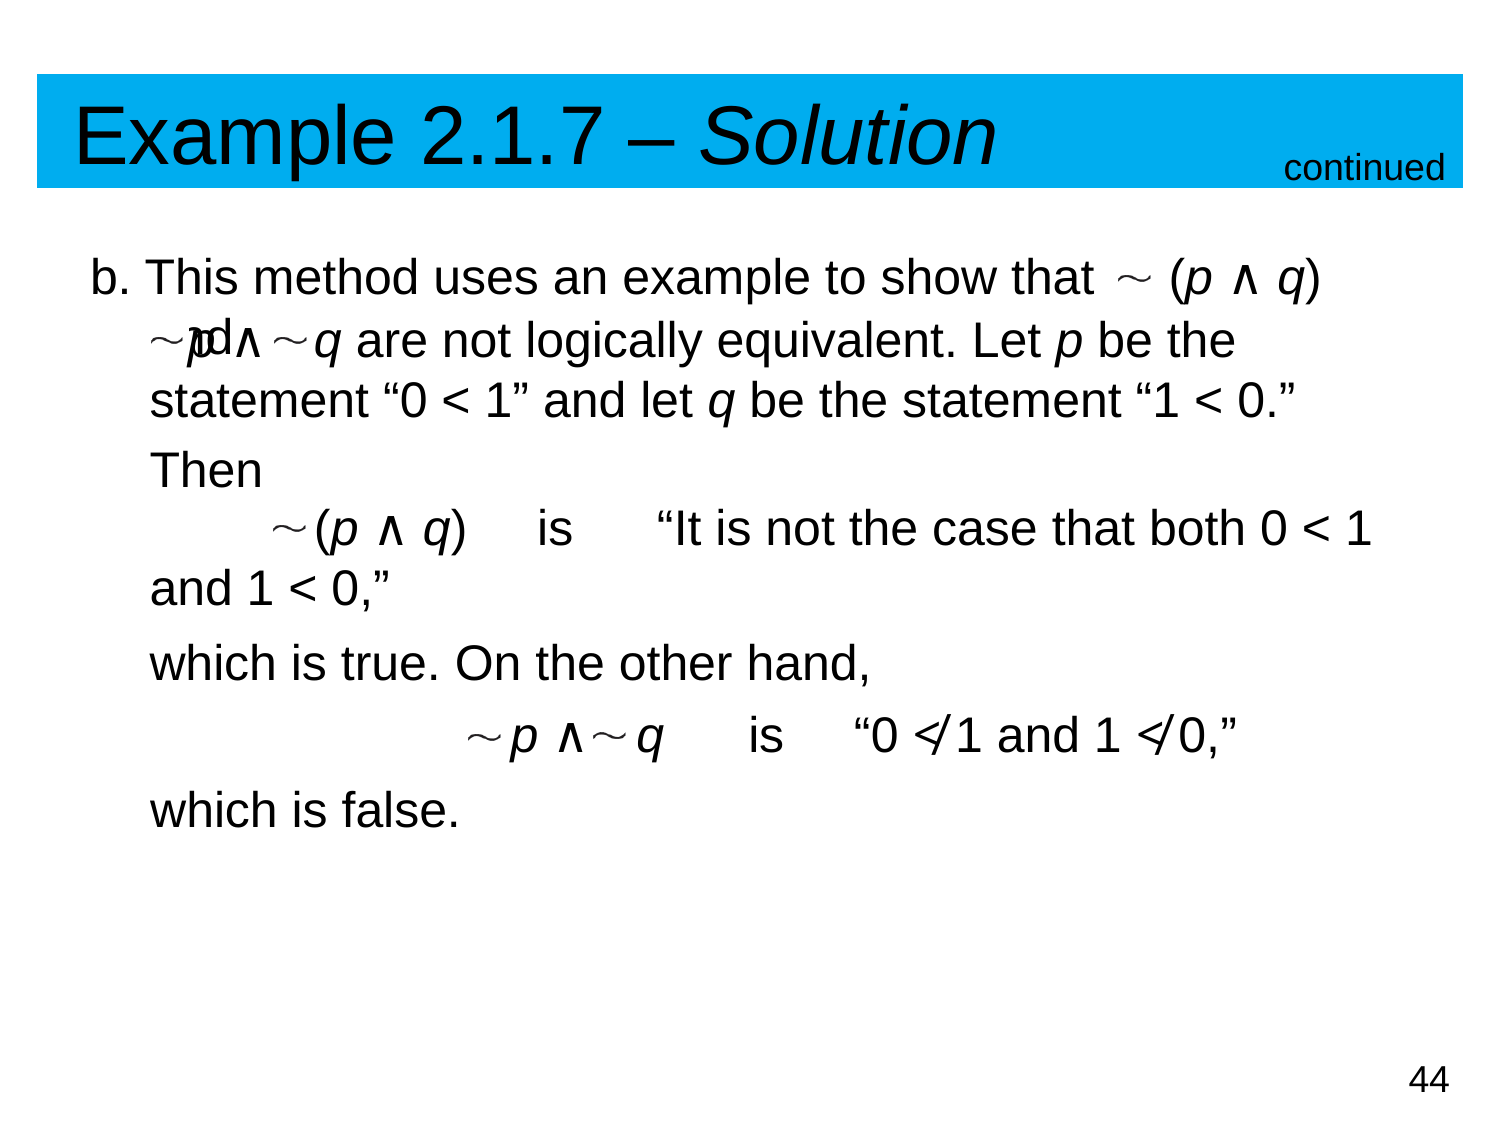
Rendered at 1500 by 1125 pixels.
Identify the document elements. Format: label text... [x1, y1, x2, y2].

picture [1112, 262, 1157, 293]
list (p ∧ q) and [75, 237, 1425, 299]
list continued [1268, 135, 1463, 206]
picture [587, 719, 632, 751]
picture [267, 512, 312, 543]
title Example 2.1.7 – Solution [58, 37, 1408, 225]
picture [144, 324, 190, 355]
list q are not logically equivalent. Let p be the statement “0 < 1” and let q be the statement “1 < 0.” Then [75, 299, 1425, 487]
picture [268, 324, 313, 355]
list q is “0 ≮ 1 and 1 ≮ 0,” which is false. [75, 694, 1425, 850]
picture [462, 721, 507, 752]
list (p ∧ q) is “It is not the case that both 0 < 1 and 1 < 0,” which is true. On the other hand, [75, 487, 1425, 694]
